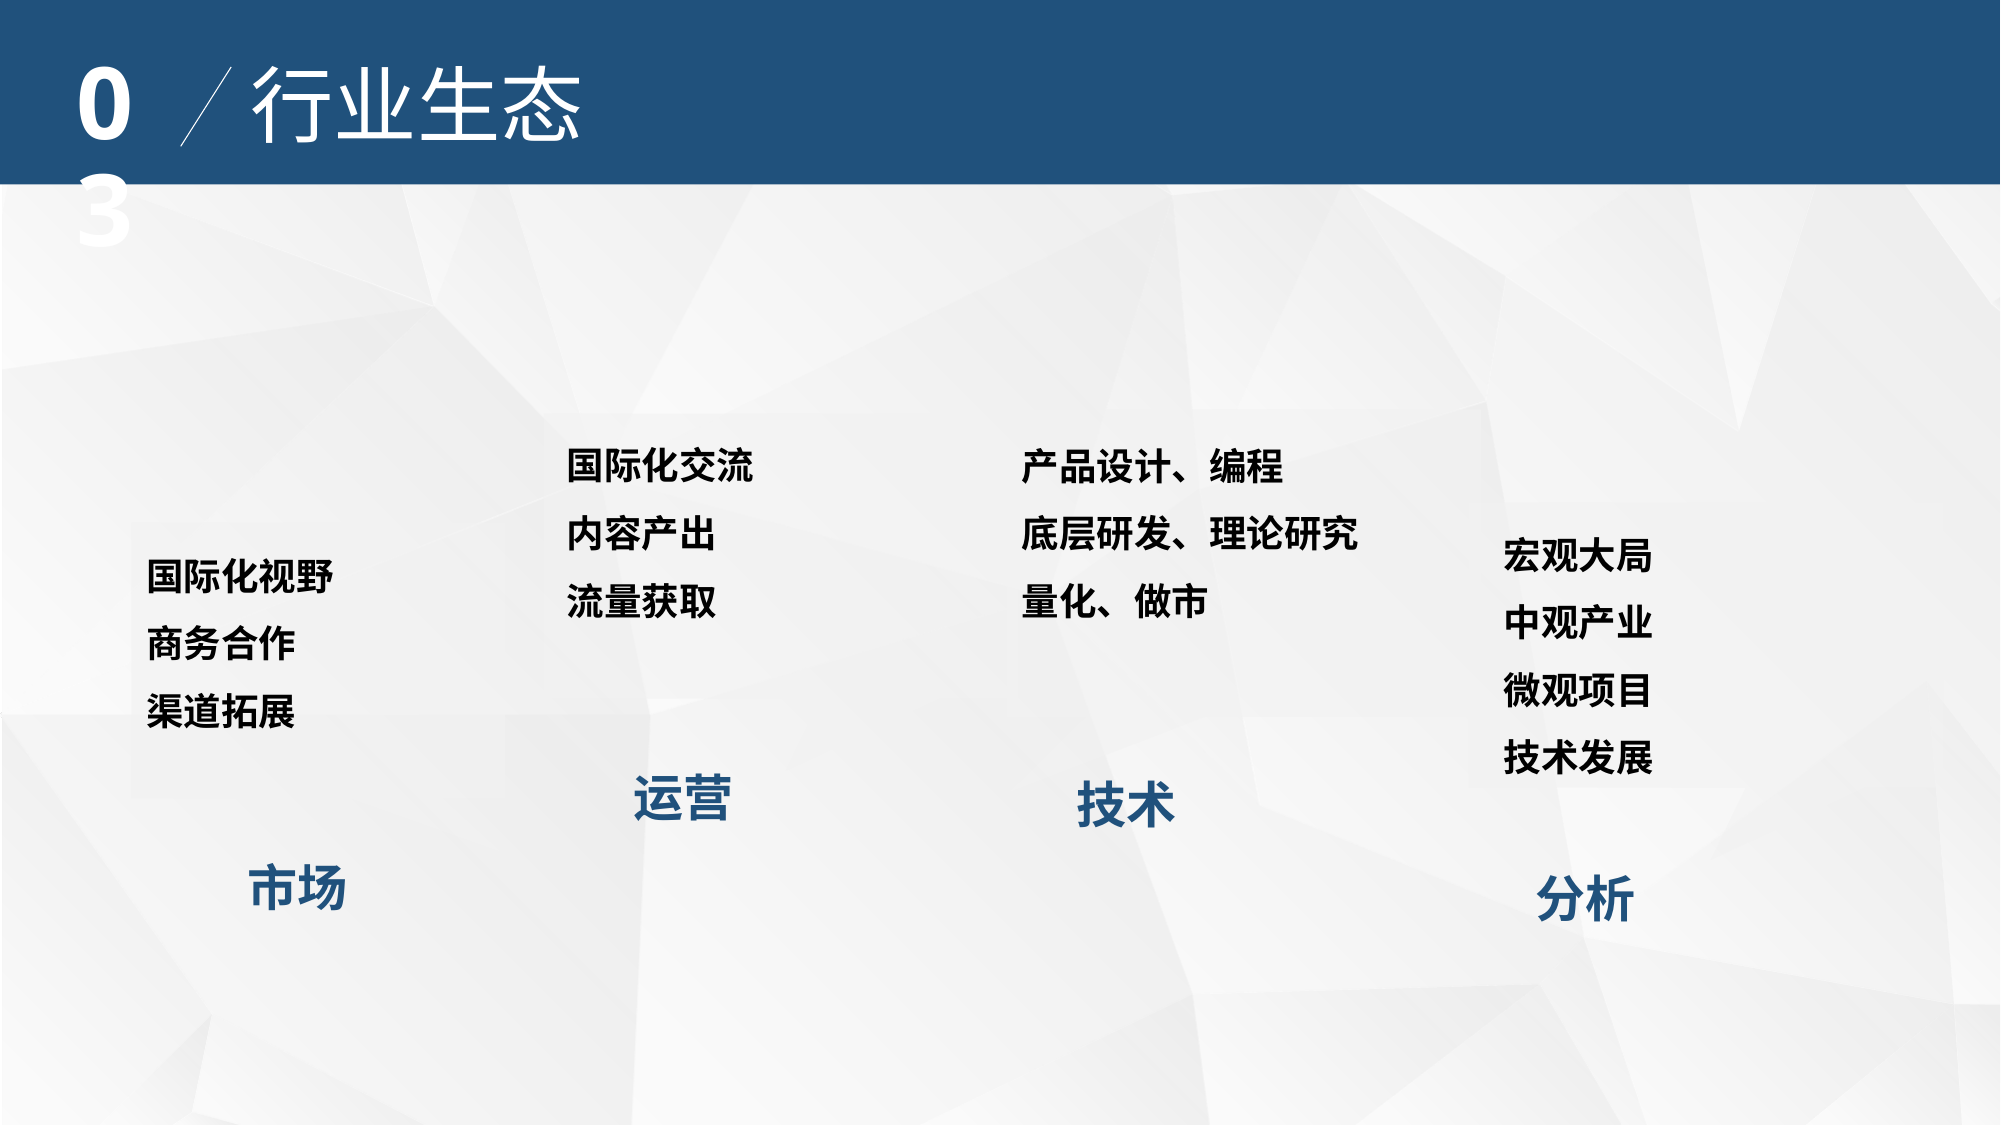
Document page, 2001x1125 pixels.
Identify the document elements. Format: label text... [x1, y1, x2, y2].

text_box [1007, 409, 1482, 717]
text_box 运营 [618, 758, 984, 834]
text_box 分析 [1520, 859, 1886, 935]
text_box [131, 522, 506, 811]
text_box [1468, 501, 1964, 790]
picture [0, 0, 2001, 1125]
list 03 [61, 45, 204, 211]
text_box 市场 [233, 848, 599, 924]
list 行业生态 [235, 57, 989, 139]
text_box 技术 [1061, 766, 1427, 841]
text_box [543, 412, 1027, 701]
